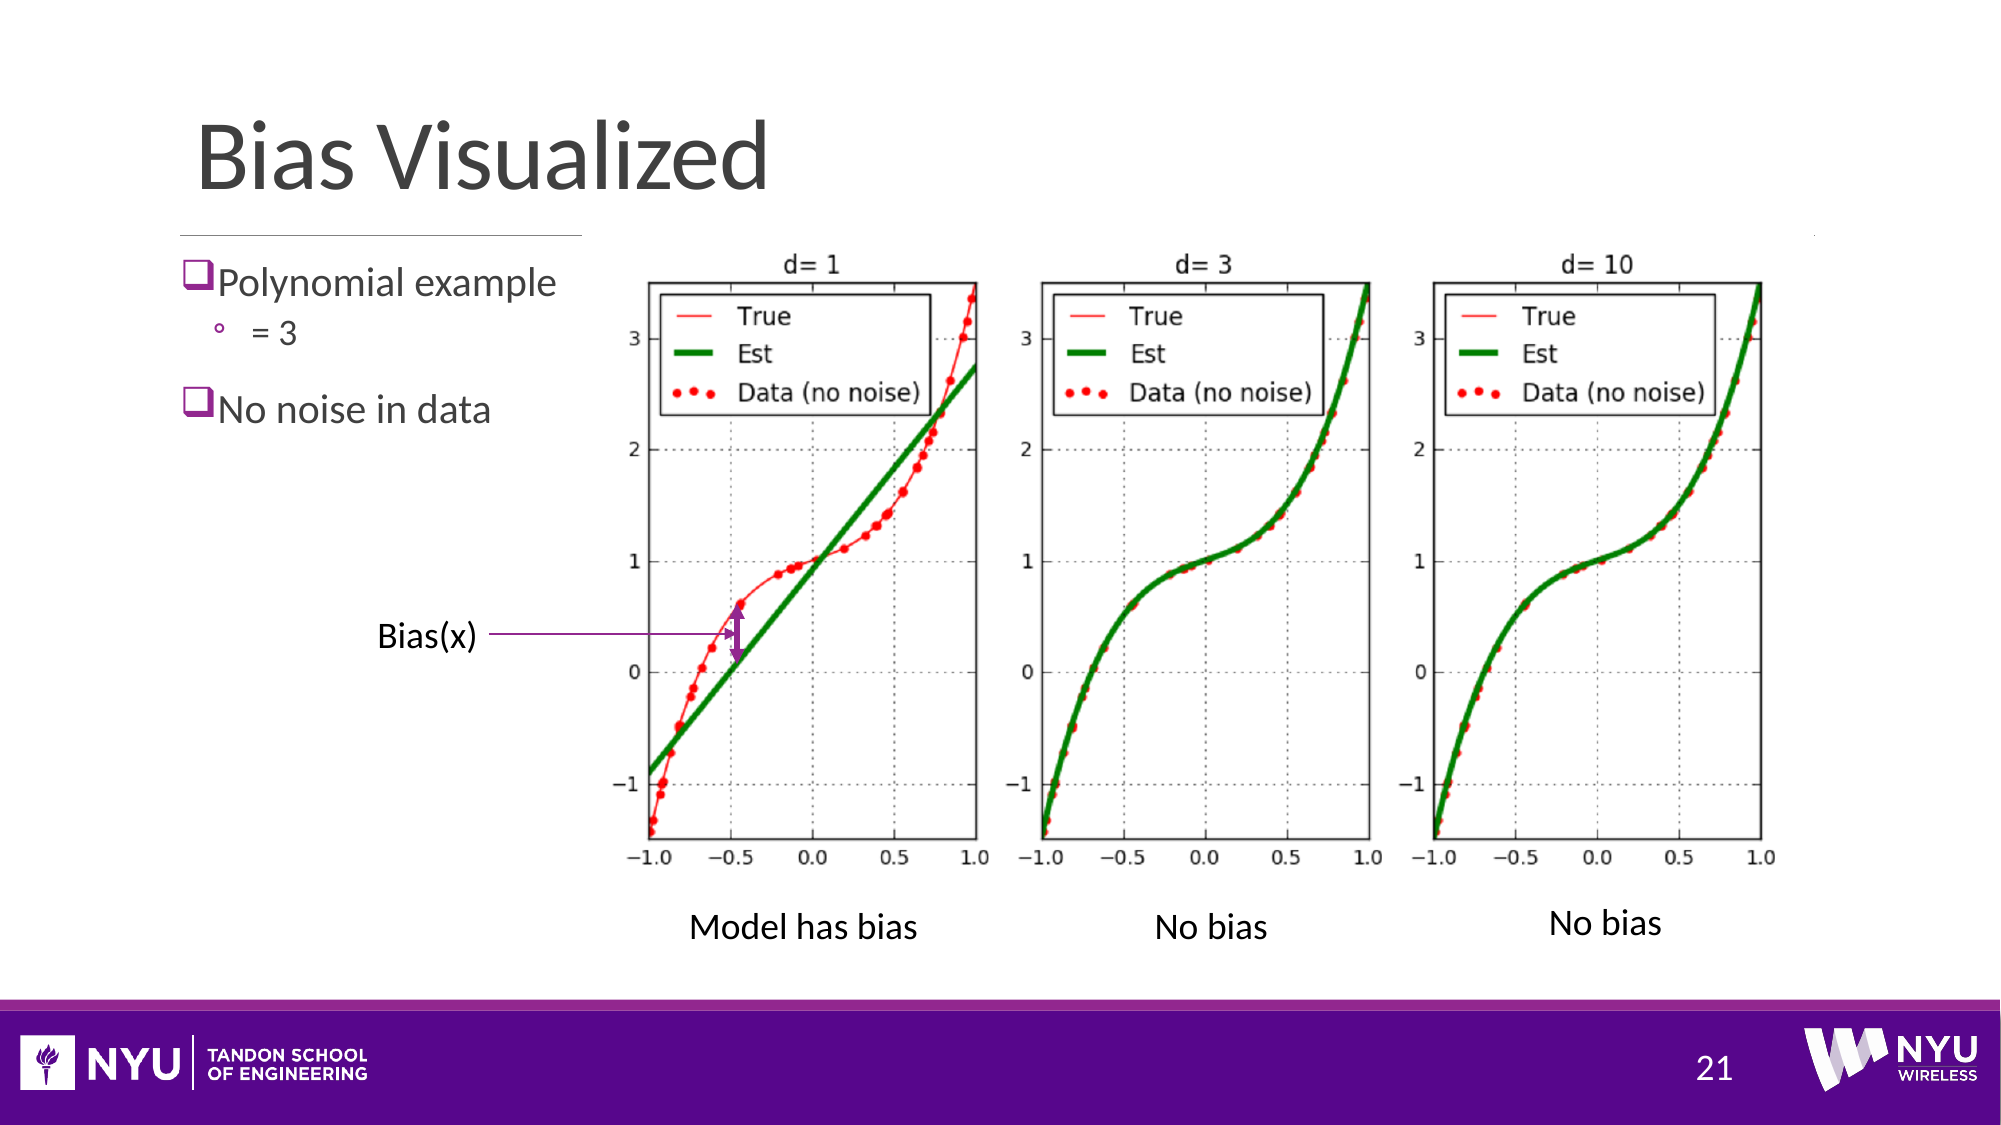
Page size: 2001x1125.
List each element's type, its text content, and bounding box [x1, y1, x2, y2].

text_box Bias(x) [362, 603, 493, 664]
text_box No bias [1534, 890, 1678, 950]
picture [581, 233, 1815, 875]
slide_number 21 [1533, 1035, 1749, 1096]
text_box No bias [1139, 894, 1284, 954]
title Bias Visualized [180, 47, 1830, 218]
text_box Model has bias [674, 894, 934, 954]
